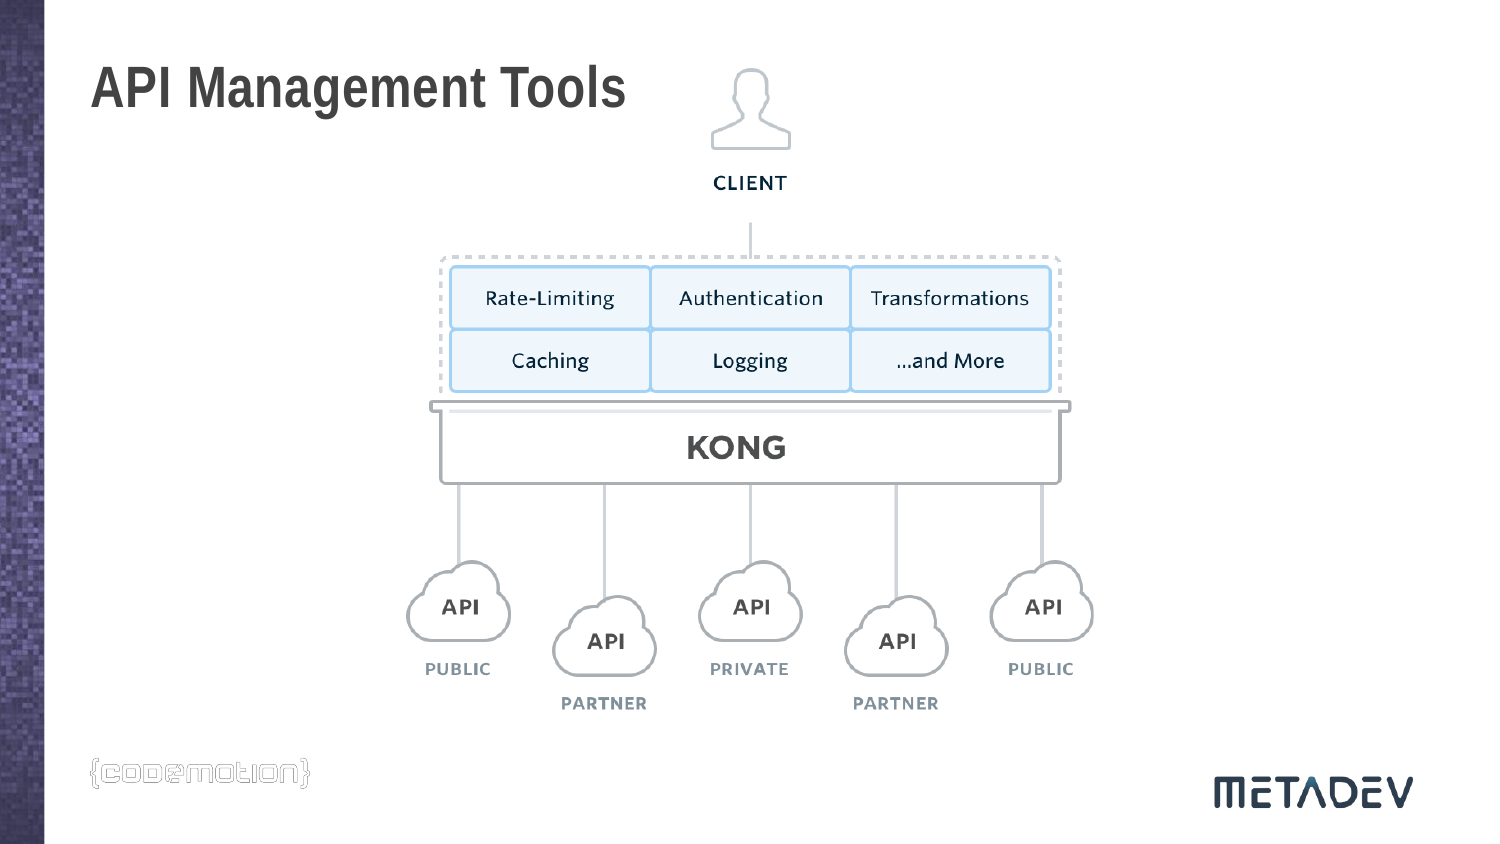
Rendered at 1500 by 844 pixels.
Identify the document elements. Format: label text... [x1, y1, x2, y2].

picture [83, 752, 316, 794]
text_box [406, 68, 1094, 710]
text_box [1199, 764, 1425, 824]
title API Management Tools [87, 46, 637, 190]
text_box [0, 0, 45, 844]
